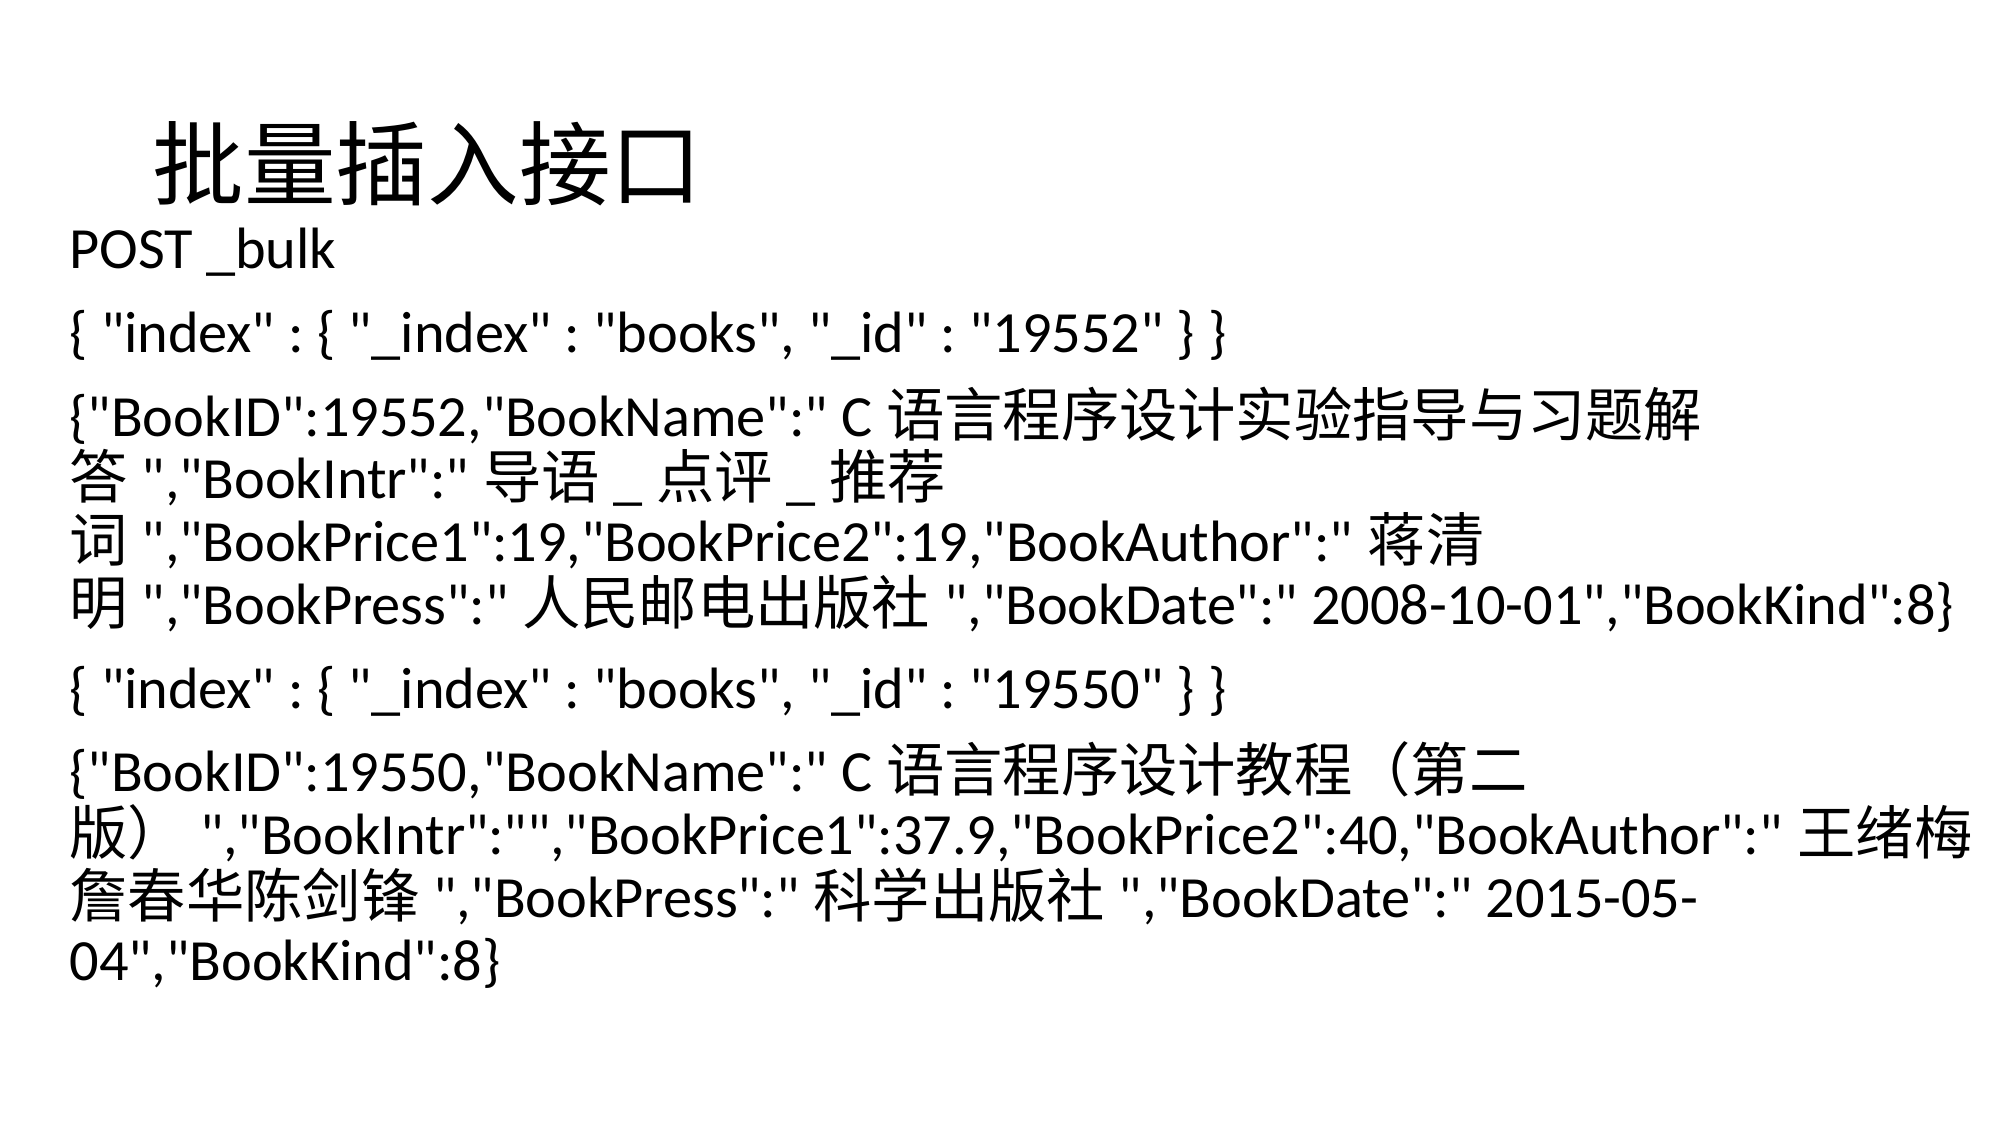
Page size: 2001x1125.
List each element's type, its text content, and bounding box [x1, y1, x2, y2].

title 批量插入接口 [137, 59, 1863, 210]
list POST _bulk { "index" : { "_index" : "books", "_id" : "19552" } } {"BookID":19552,"BookName":" C语言程序设计实验指导与习题解答","BookIntr":"导语_点评_推荐词","BookPrice1":19,"BookPrice2":19,"BookAuthor":"蒋清明","BookPress":"人民邮电出版社","BookDate":" 2008-10-01","BookKind":8} { "index" : { "_index" : "books", "_id" : "19550" } } {"BookID":19550,"BookName":" C语言程序设计教程（第二版）","BookIntr":"","BookPrice1":37.9,"BookPrice2":40,"BookAuthor":"王绪梅詹春华陈剑锋","BookPress":"科学出版社","BookDate":" 2015-05-04","BookKind":8} [54, 210, 2000, 1125]
